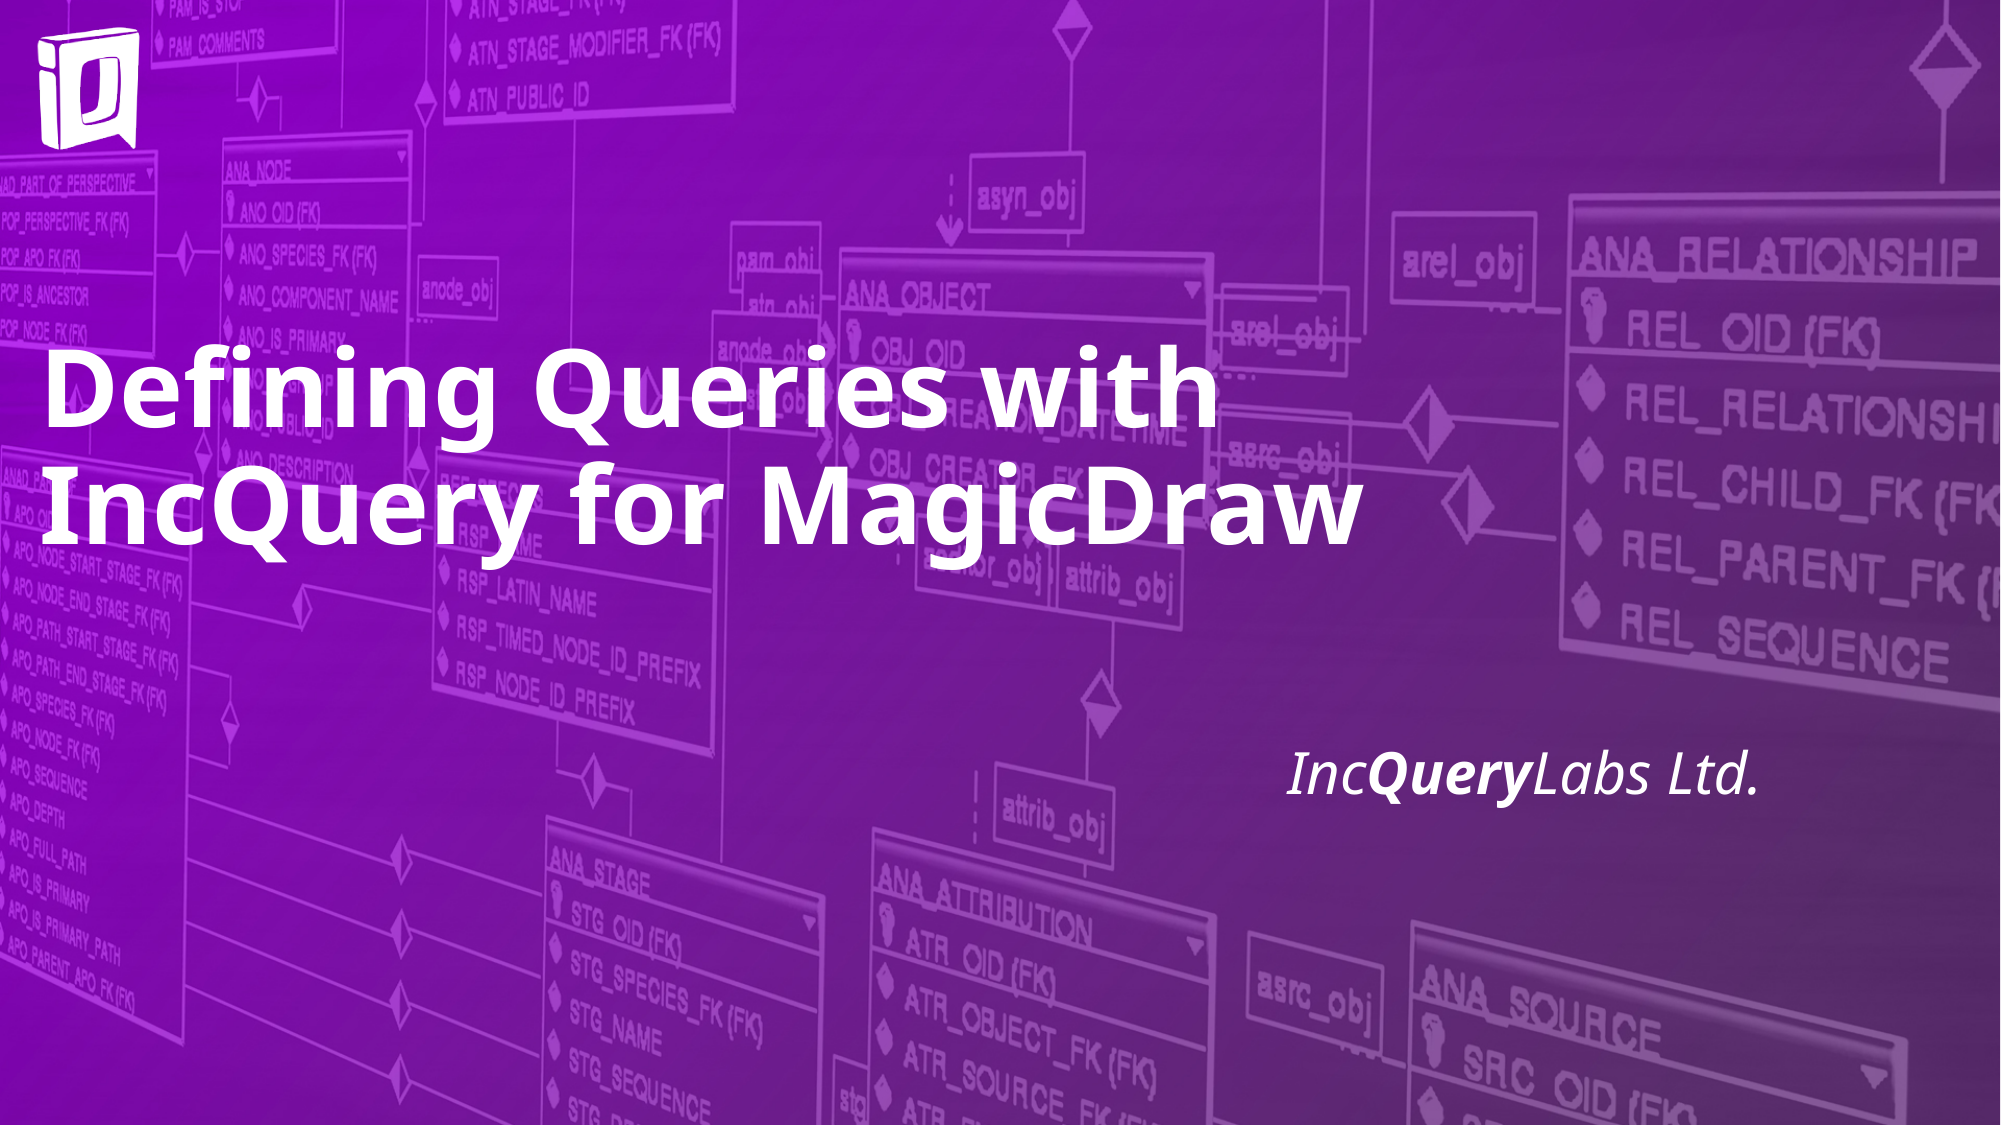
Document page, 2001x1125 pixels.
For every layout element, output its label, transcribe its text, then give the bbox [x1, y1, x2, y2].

picture [0, 0, 2001, 1125]
subtitle IncQueryLabs Ltd. [24, 590, 1975, 863]
title Defining Queries with IncQuery for MagicDraw [24, 184, 1975, 576]
